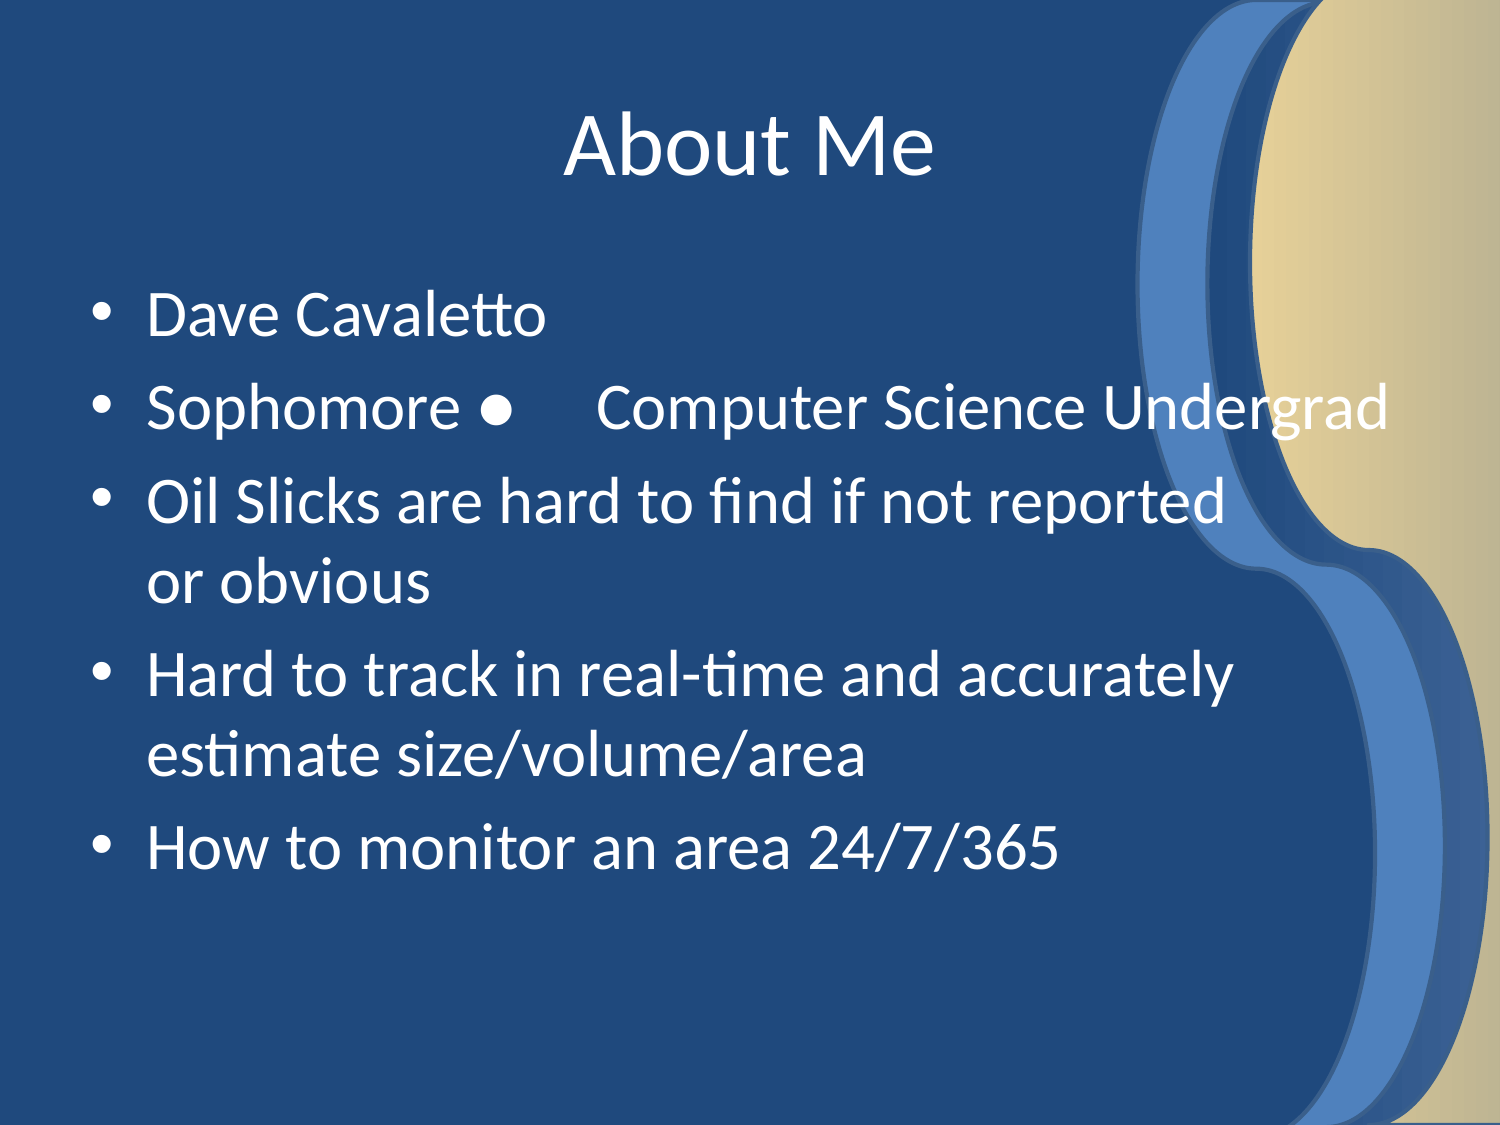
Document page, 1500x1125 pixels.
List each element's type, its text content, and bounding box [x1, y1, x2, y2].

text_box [1137, 0, 1500, 1125]
list Dave Cavaletto Sophomore ● Computer Science Undergrad Oil Slicks are hard to find if not reported or obvious Hard to track in real-time and accurately estimate size/volume/area How to monitor an area 24/7/365 [75, 262, 1132, 1005]
title About Me [75, 45, 1132, 233]
